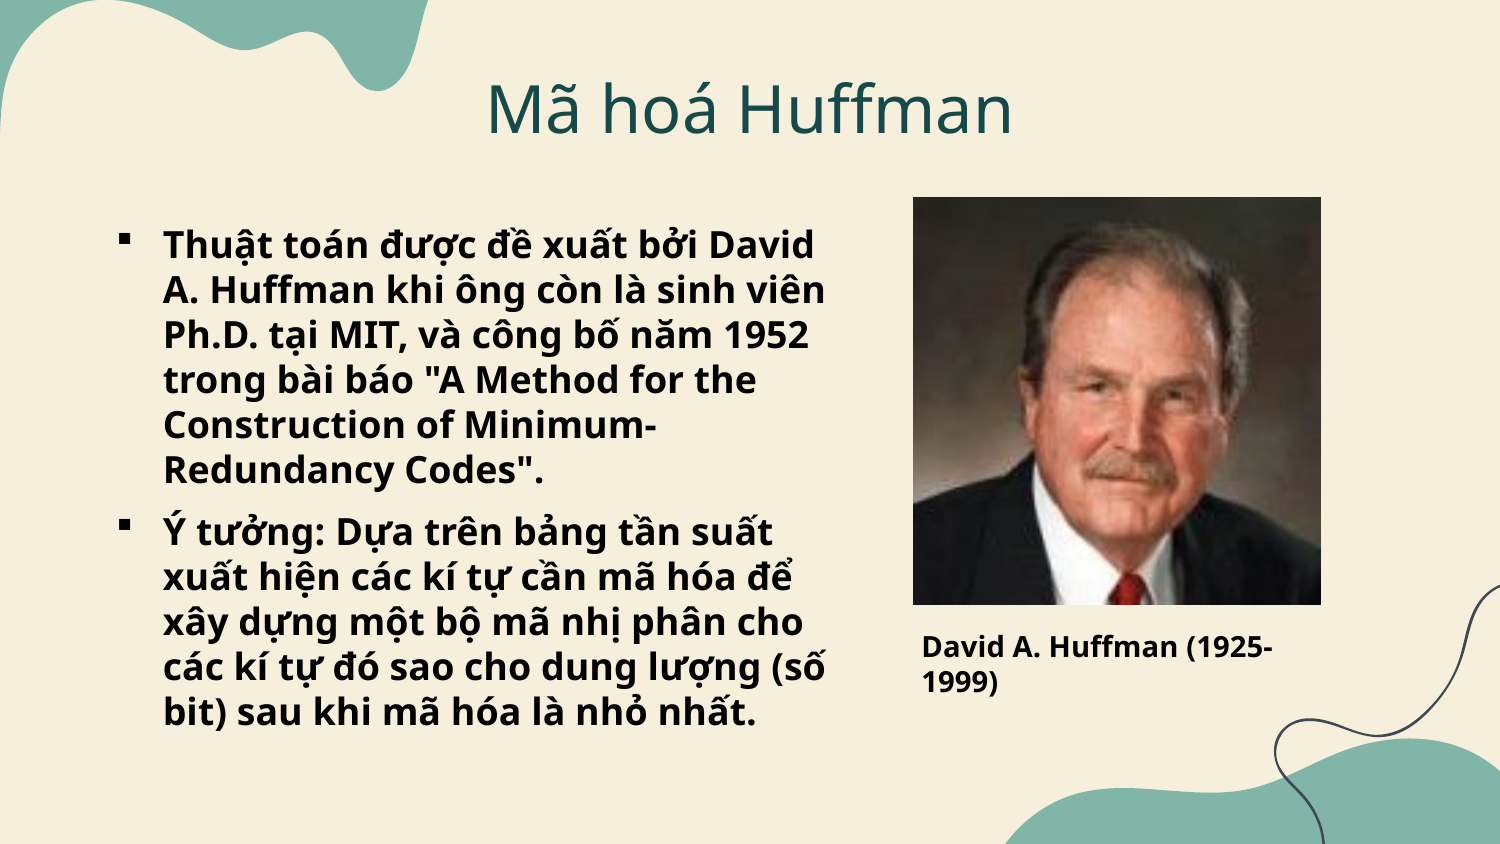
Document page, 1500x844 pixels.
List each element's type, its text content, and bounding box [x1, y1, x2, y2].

picture [912, 196, 1322, 606]
text_box Ý tưởng: Dựa trên bảng tần suất xuất hiện các kí tự cần mã hóa để xây dựng một bộ mã nhị phân cho các kí tự đó sao cho dung lượng (số bit) sau khi mã hóa là nhỏ nhất. [101, 500, 861, 740]
text_box David A. Huffman (1925-1999) [906, 621, 1328, 706]
title Mã hoá Huffman [116, 67, 1383, 142]
text_box Thuật toán được đề xuất bởi David A. Huffman khi ông còn là sinh viên Ph.D. tại MIT, và công bố năm 1952 trong bài báo "A Method for the Construction of Minimum-Redundancy Codes". [101, 213, 861, 499]
